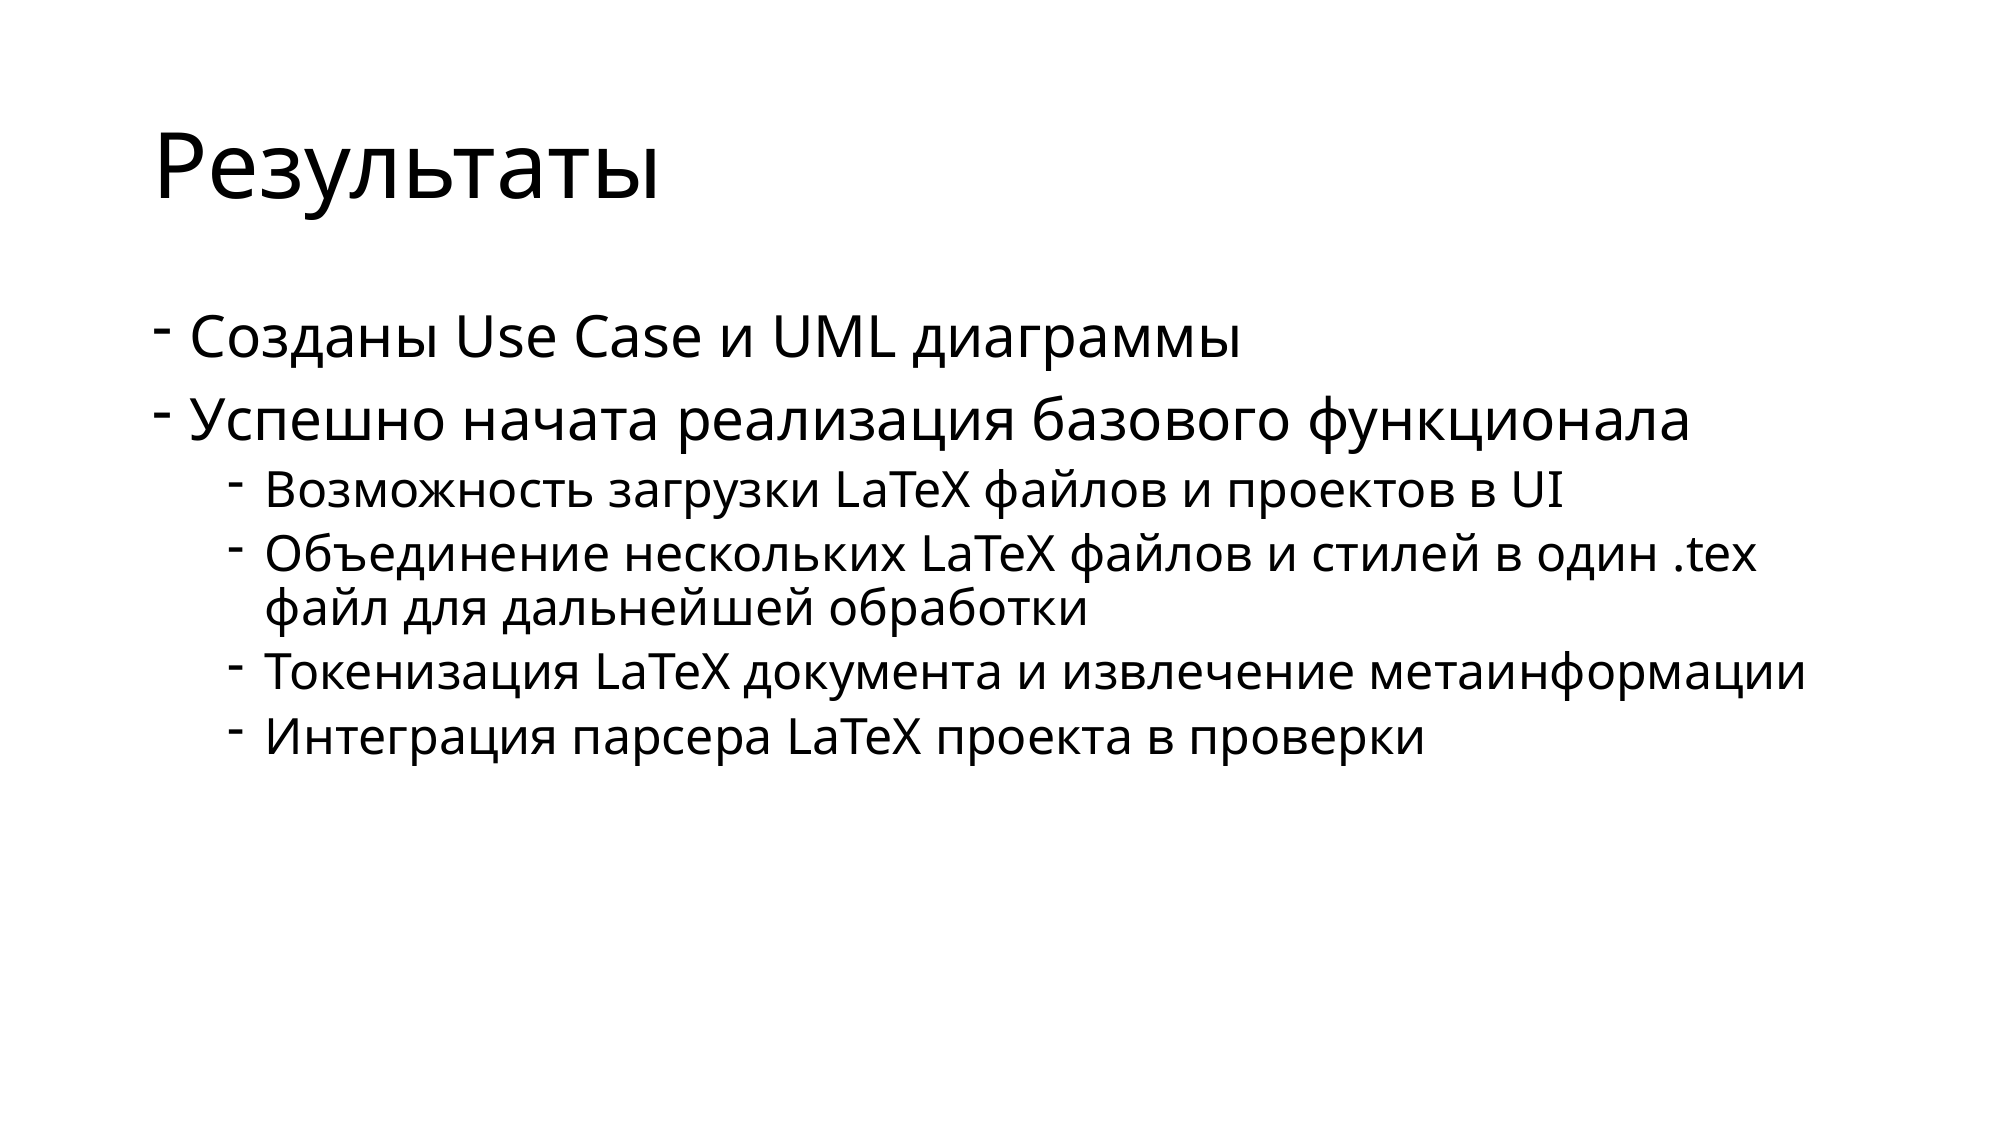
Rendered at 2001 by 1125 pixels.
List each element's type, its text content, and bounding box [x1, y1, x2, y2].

list Созданы Use Case и UML диаграммы Успешно начата реализация базового функционала Возможность загрузки LaTeX файлов и проектов в UI Объединение нескольких LaTeX файлов и стилей в один .tex файл для дальнейшей обработки Токенизация LaTeX документа и извлечение метаинформации Интеграция парсера LaTeX проекта в проверки [137, 299, 1863, 1014]
title Результаты [137, 59, 1863, 278]
